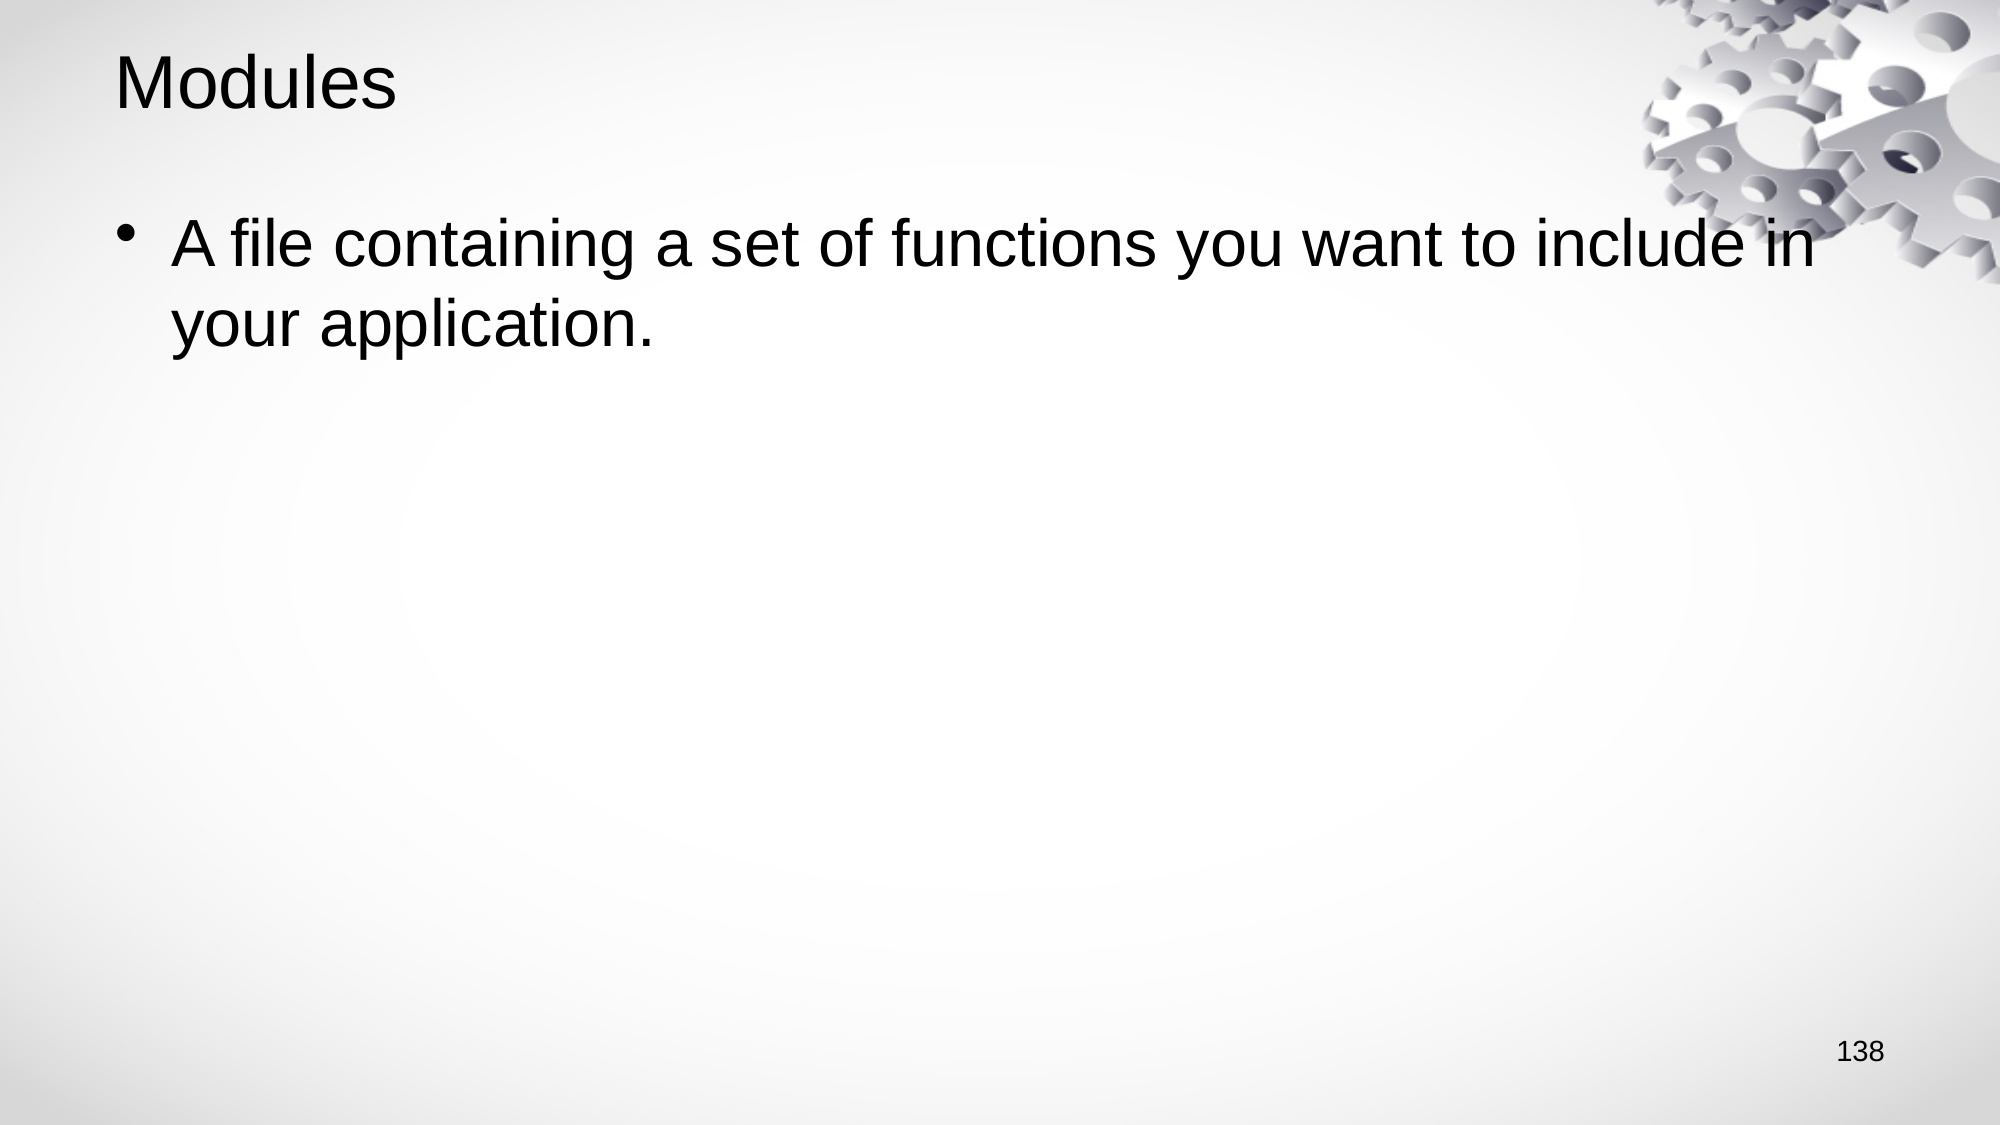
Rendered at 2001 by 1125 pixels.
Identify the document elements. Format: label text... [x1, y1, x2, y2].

title Modules [99, 30, 1901, 127]
picture [0, 0, 2000, 1125]
slide_number 138 [1433, 1024, 1900, 1103]
list A file containing a set of functions you want to include in your application. [99, 192, 1901, 1006]
